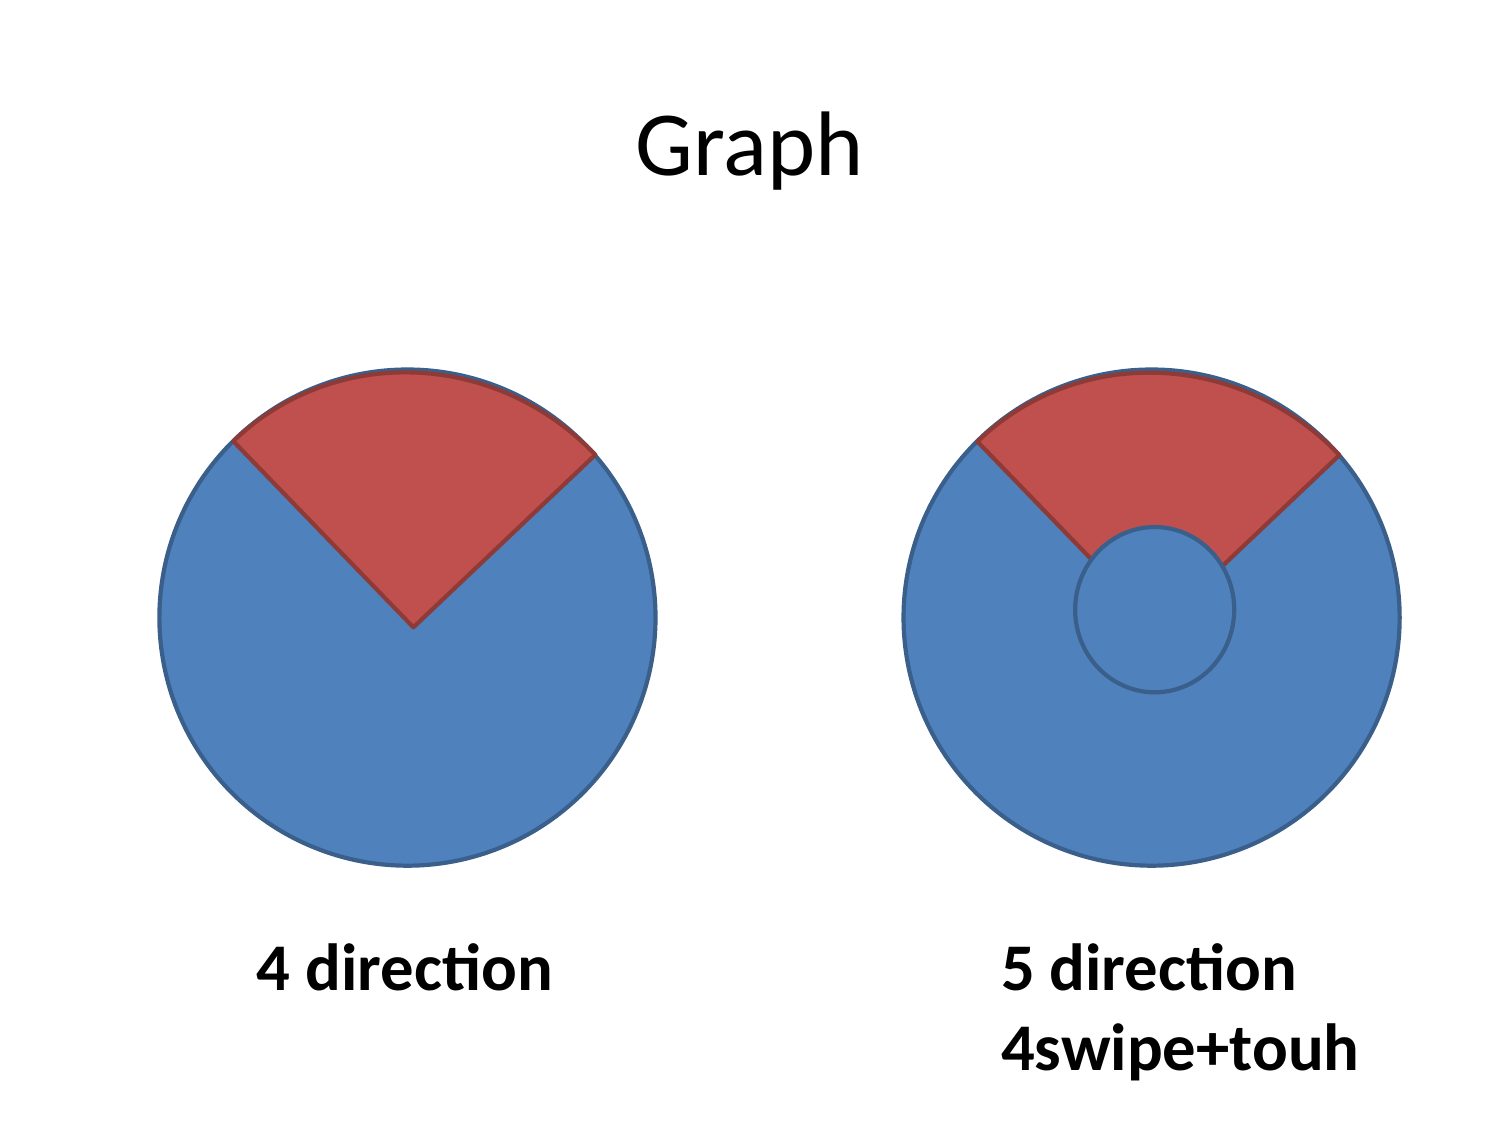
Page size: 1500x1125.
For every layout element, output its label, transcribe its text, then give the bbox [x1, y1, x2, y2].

text_box [986, 367, 1328, 440]
text_box 5 direction 4swipe+touh [986, 916, 1412, 1092]
text_box [262, 367, 581, 437]
title Graph [75, 45, 1425, 233]
text_box [157, 440, 658, 868]
text_box [1073, 524, 1237, 695]
text_box 4 direction [242, 916, 573, 1012]
text_box [231, 370, 598, 630]
text_box [975, 370, 1342, 566]
text_box [901, 430, 1402, 868]
